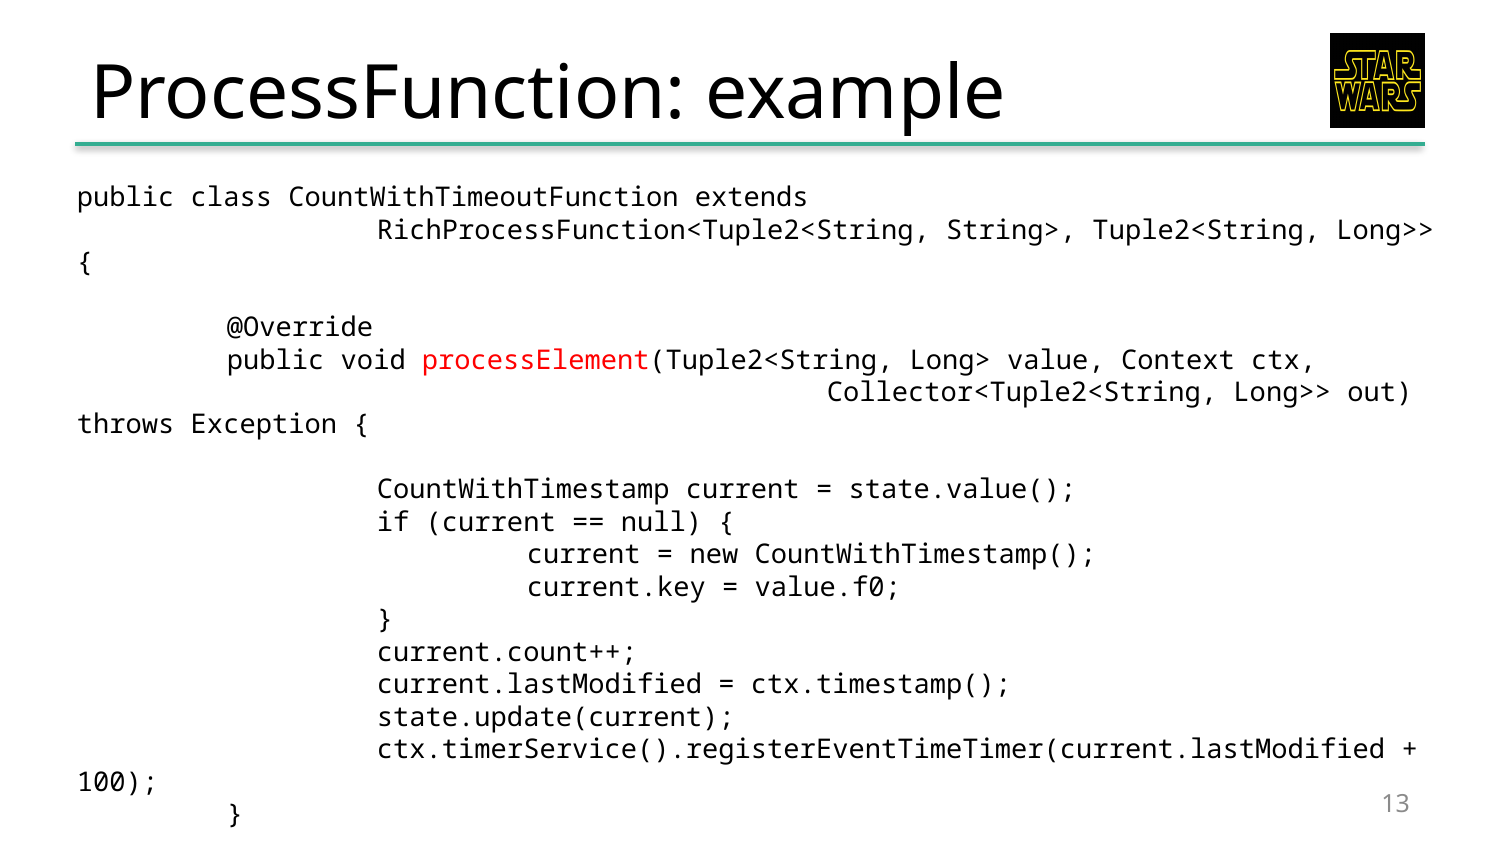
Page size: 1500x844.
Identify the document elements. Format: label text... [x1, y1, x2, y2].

slide_number 13 [1074, 782, 1425, 827]
title ProcessFunction: example [75, 33, 1302, 145]
text_box public class CountWithTimeoutFunction extends RichProcessFunction<Tuple2<String, String>, Tuple2<String, Long>> { @Override public void processElement(Tuple2<String, Long> value, Context ctx, Collector<Tuple2<String, Long>> out) throws Exception { CountWithTimestamp current = state.value(); if (current == null) { current = new CountWithTimestamp(); current.key = value.f0; } current.count++; current.lastModified = ctx.timestamp(); state.update(current); ctx.timerService().registerEventTimeTimer(current.lastModified + 100); } } [62, 172, 1474, 844]
picture [1330, 33, 1425, 128]
